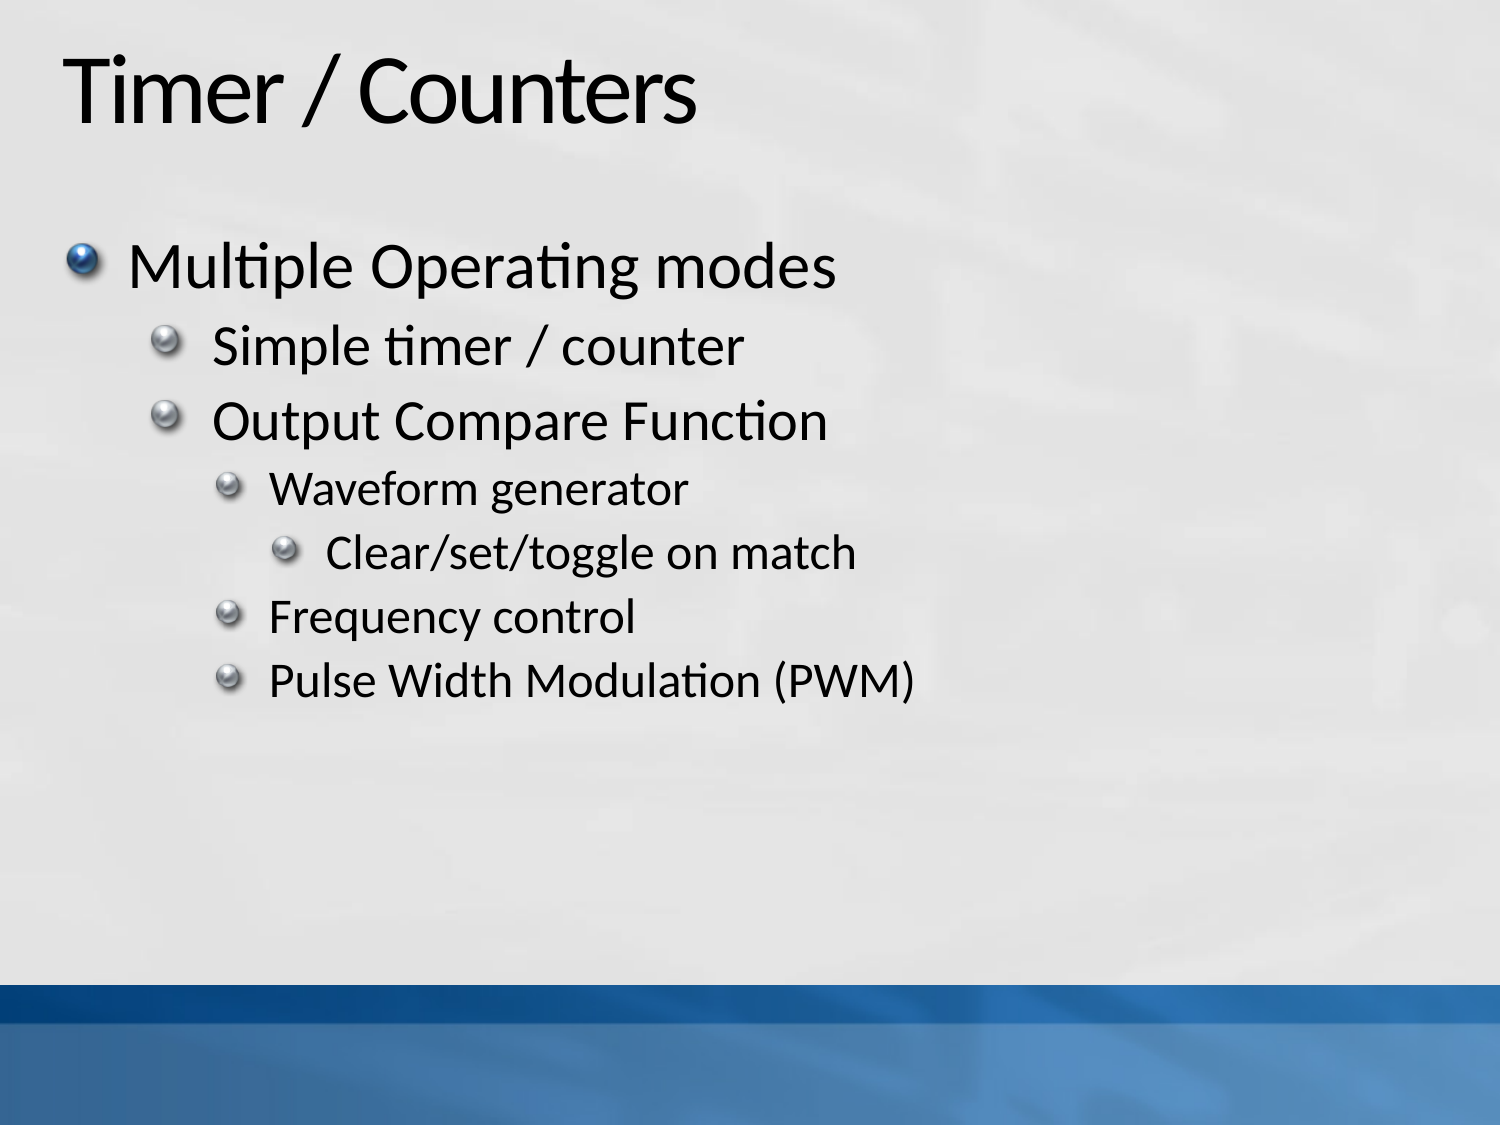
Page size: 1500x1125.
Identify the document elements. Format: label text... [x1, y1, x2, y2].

title Timer / Counters [62, 37, 1438, 147]
list Multiple Operating modes Simple timer / counter Output Compare Function Waveform generator Clear/set/toggle on match Frequency control Pulse Width Modulation (PWM) [62, 231, 1438, 727]
picture [0, 0, 1500, 1125]
